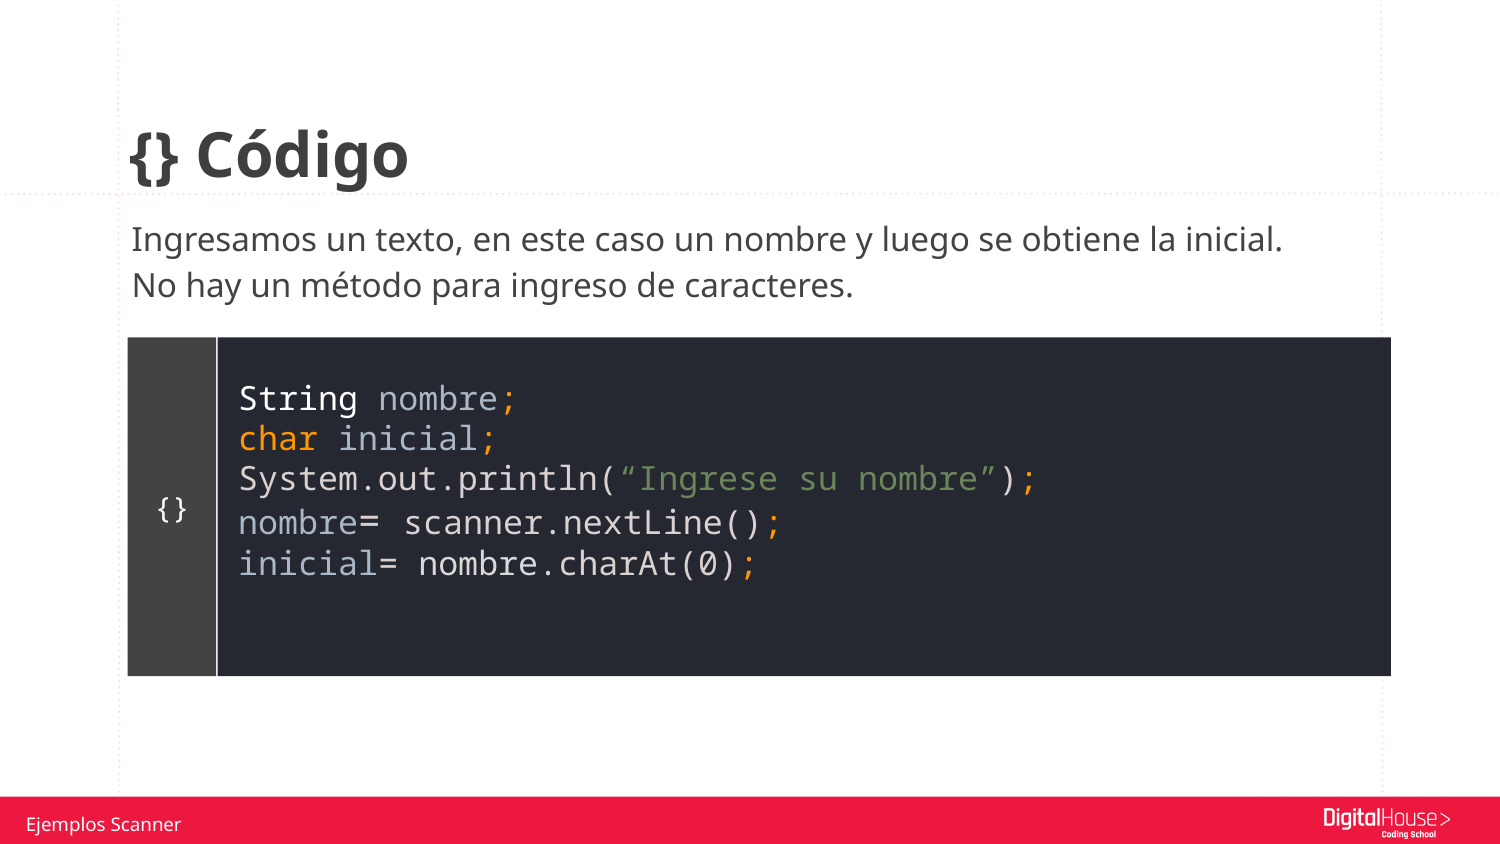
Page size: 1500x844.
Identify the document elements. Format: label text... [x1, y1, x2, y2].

text_box Ingresamos un texto, en este caso un nombre y luego se obtiene la inicial. No hay un método para ingreso de caracteres. [41, 157, 1341, 640]
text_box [127, 337, 1392, 677]
title {} Código [114, 110, 1462, 205]
picture [1324, 808, 1450, 839]
